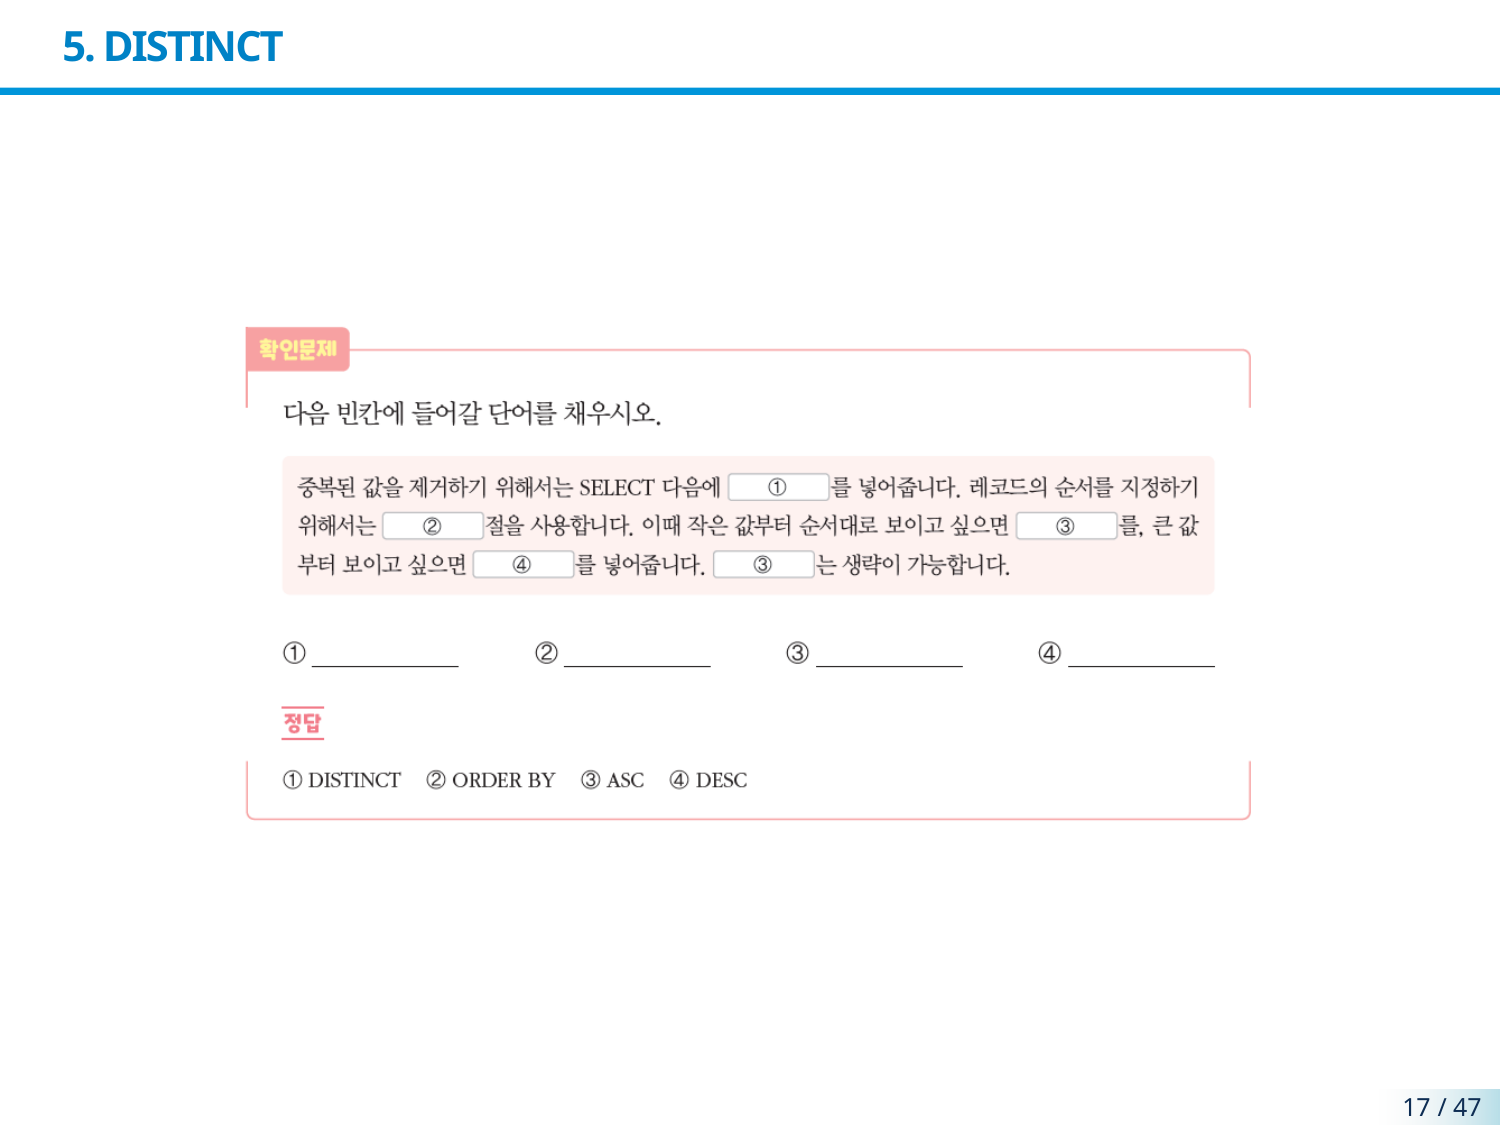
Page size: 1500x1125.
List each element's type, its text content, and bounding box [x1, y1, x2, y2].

title 5. DISTINCT [47, 5, 1325, 84]
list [239, 318, 1261, 830]
